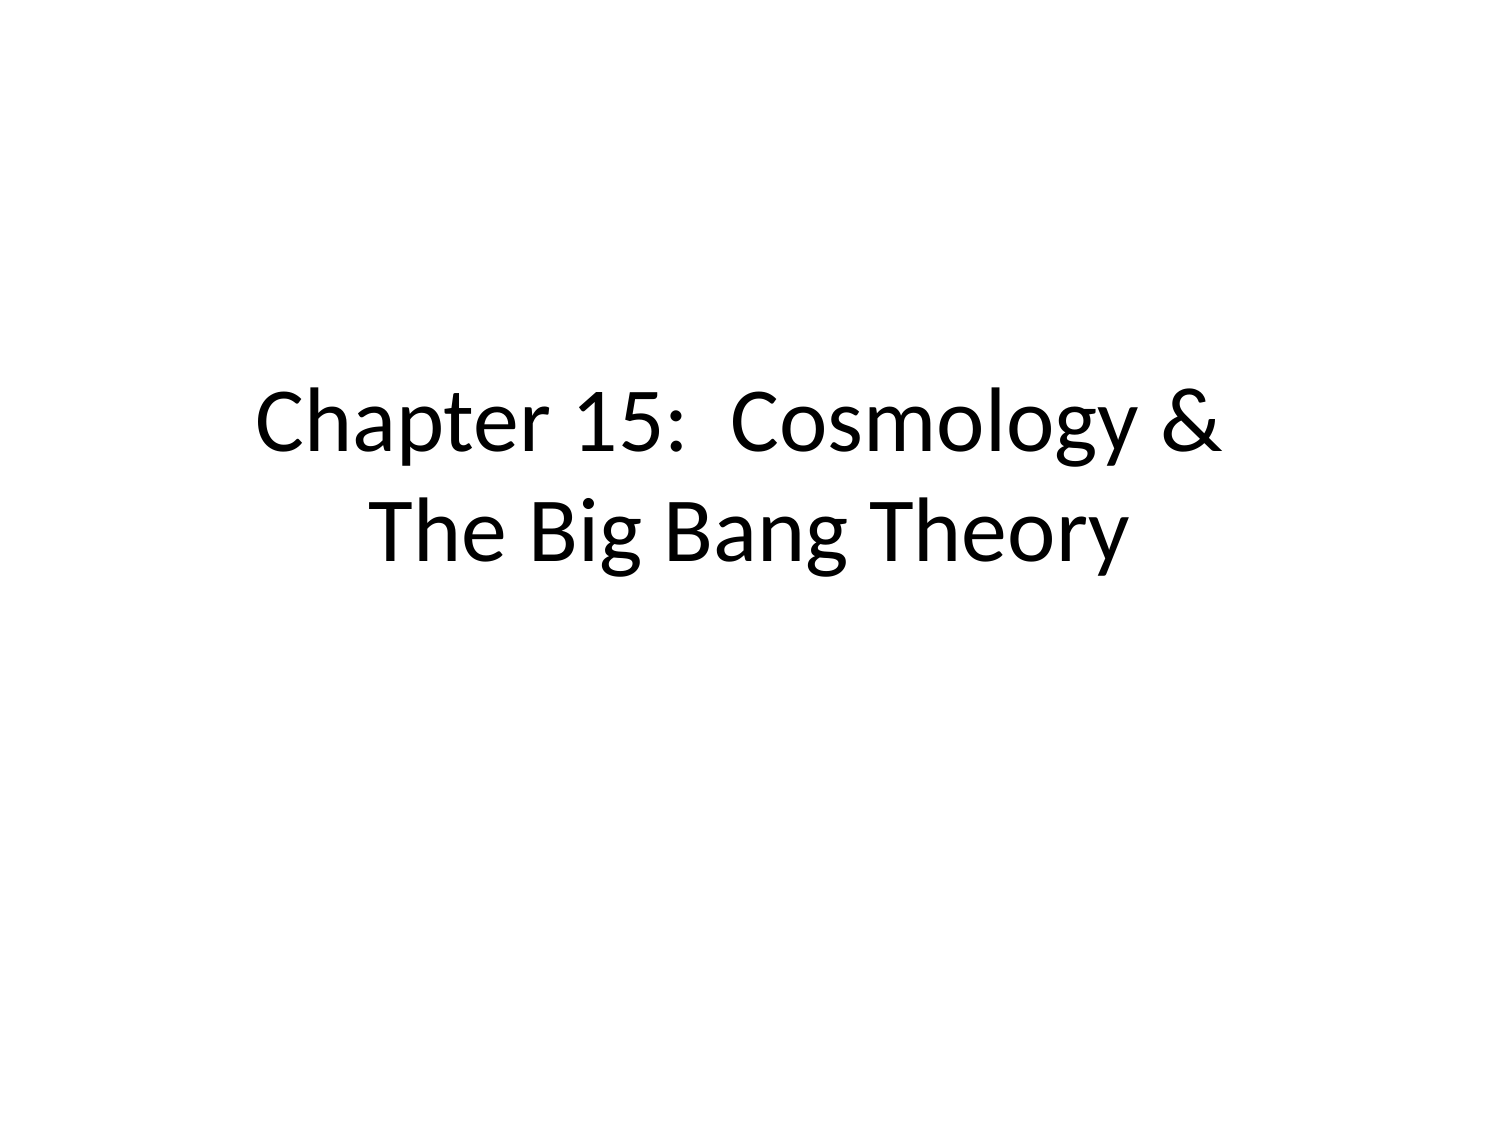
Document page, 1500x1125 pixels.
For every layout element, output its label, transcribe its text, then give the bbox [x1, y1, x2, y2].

title Chapter 15: Cosmology & The Big Bang Theory [112, 349, 1388, 591]
